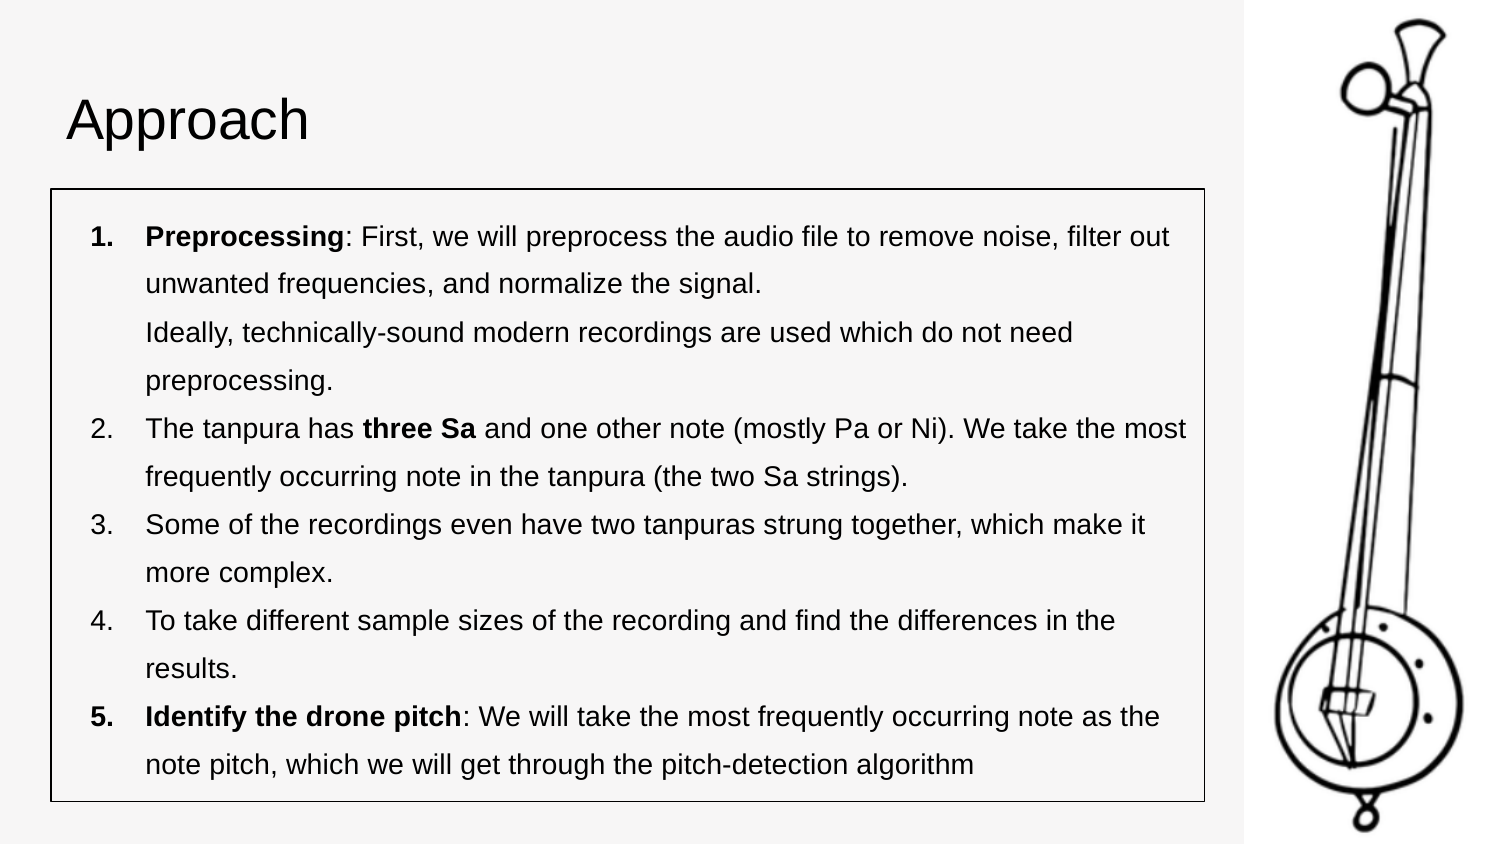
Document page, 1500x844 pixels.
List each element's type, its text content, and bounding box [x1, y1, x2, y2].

list Preprocessing: First, we will preprocess the audio file to remove noise, filter out unwanted frequencies, and normalize the signal. Ideally, technically-sound modern recordings are used which do not need preprocessing. The tanpura has three Sa and one other note (mostly Pa or Ni). We take the most frequently occurring note in the tanpura (the two Sa strings). Some of the recordings even have two tanpuras strung together, which make it more complex. To take different sample sizes of the recording and find the differences in the results. Identify the drone pitch: We will take the most frequently occurring note as the note pitch, which we will get through the pitch-detection algorithm [51, 189, 1205, 802]
title Approach [51, 72, 1449, 167]
picture [1244, 0, 1500, 844]
